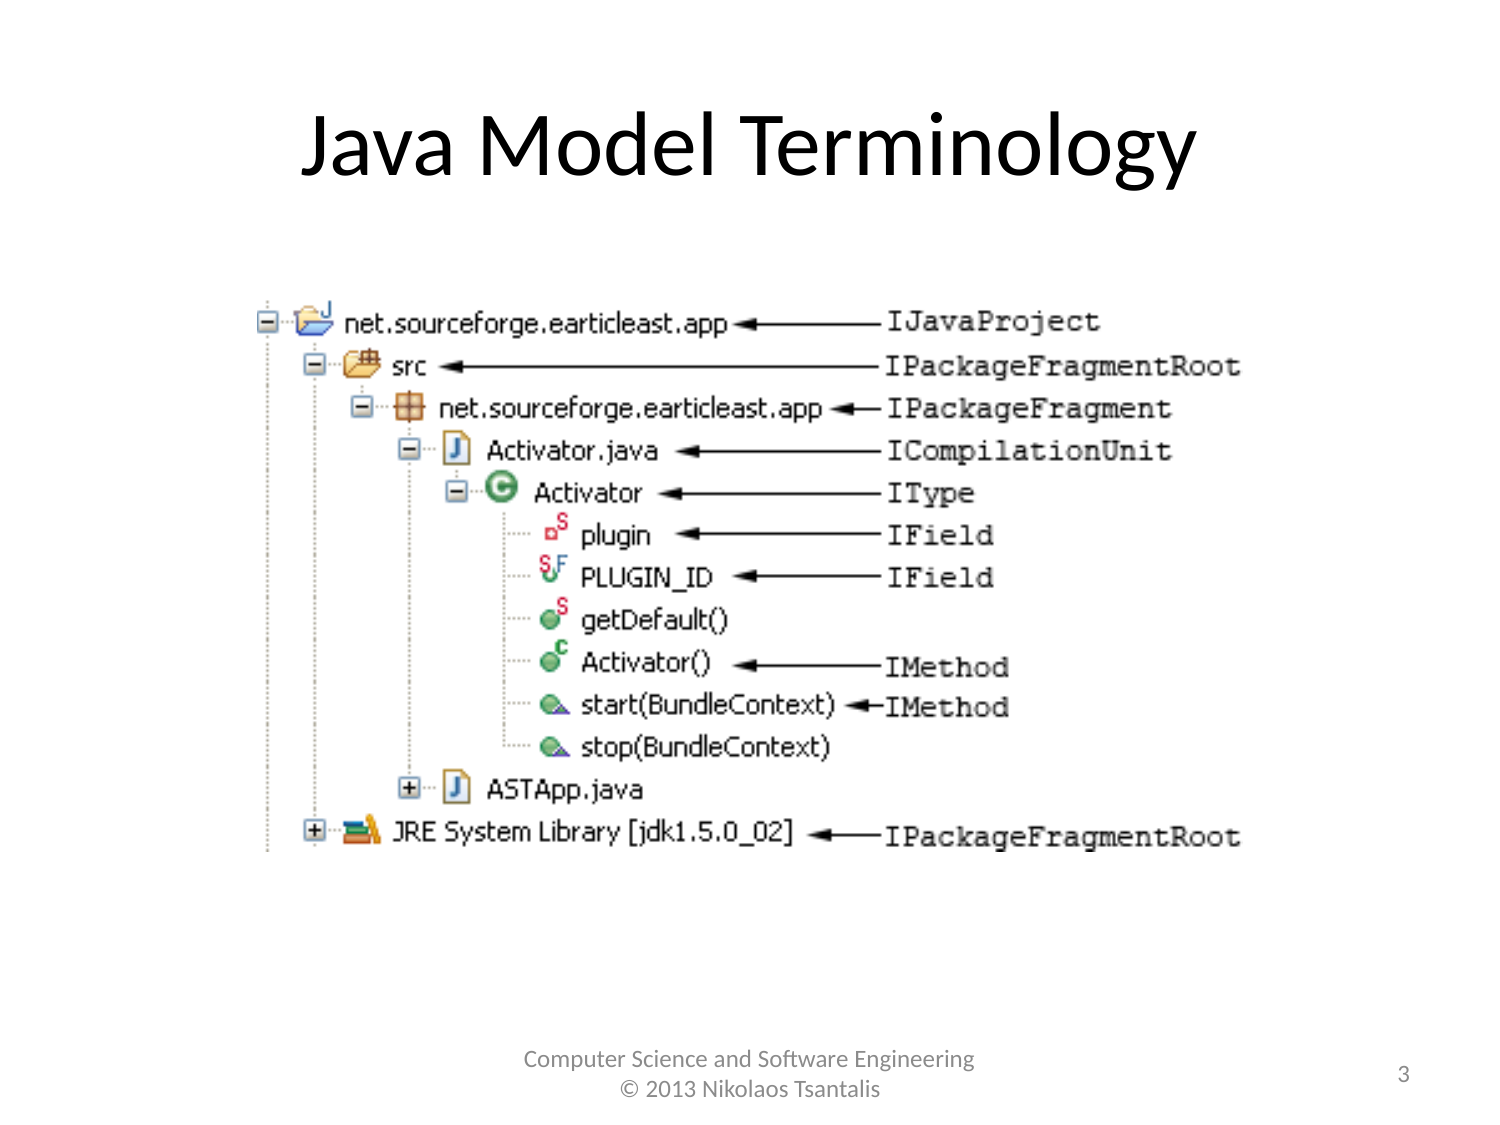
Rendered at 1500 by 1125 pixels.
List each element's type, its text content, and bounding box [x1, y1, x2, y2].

title Java Model Terminology [75, 45, 1425, 233]
picture [257, 299, 1243, 853]
slide_number 3 [1074, 1042, 1425, 1103]
